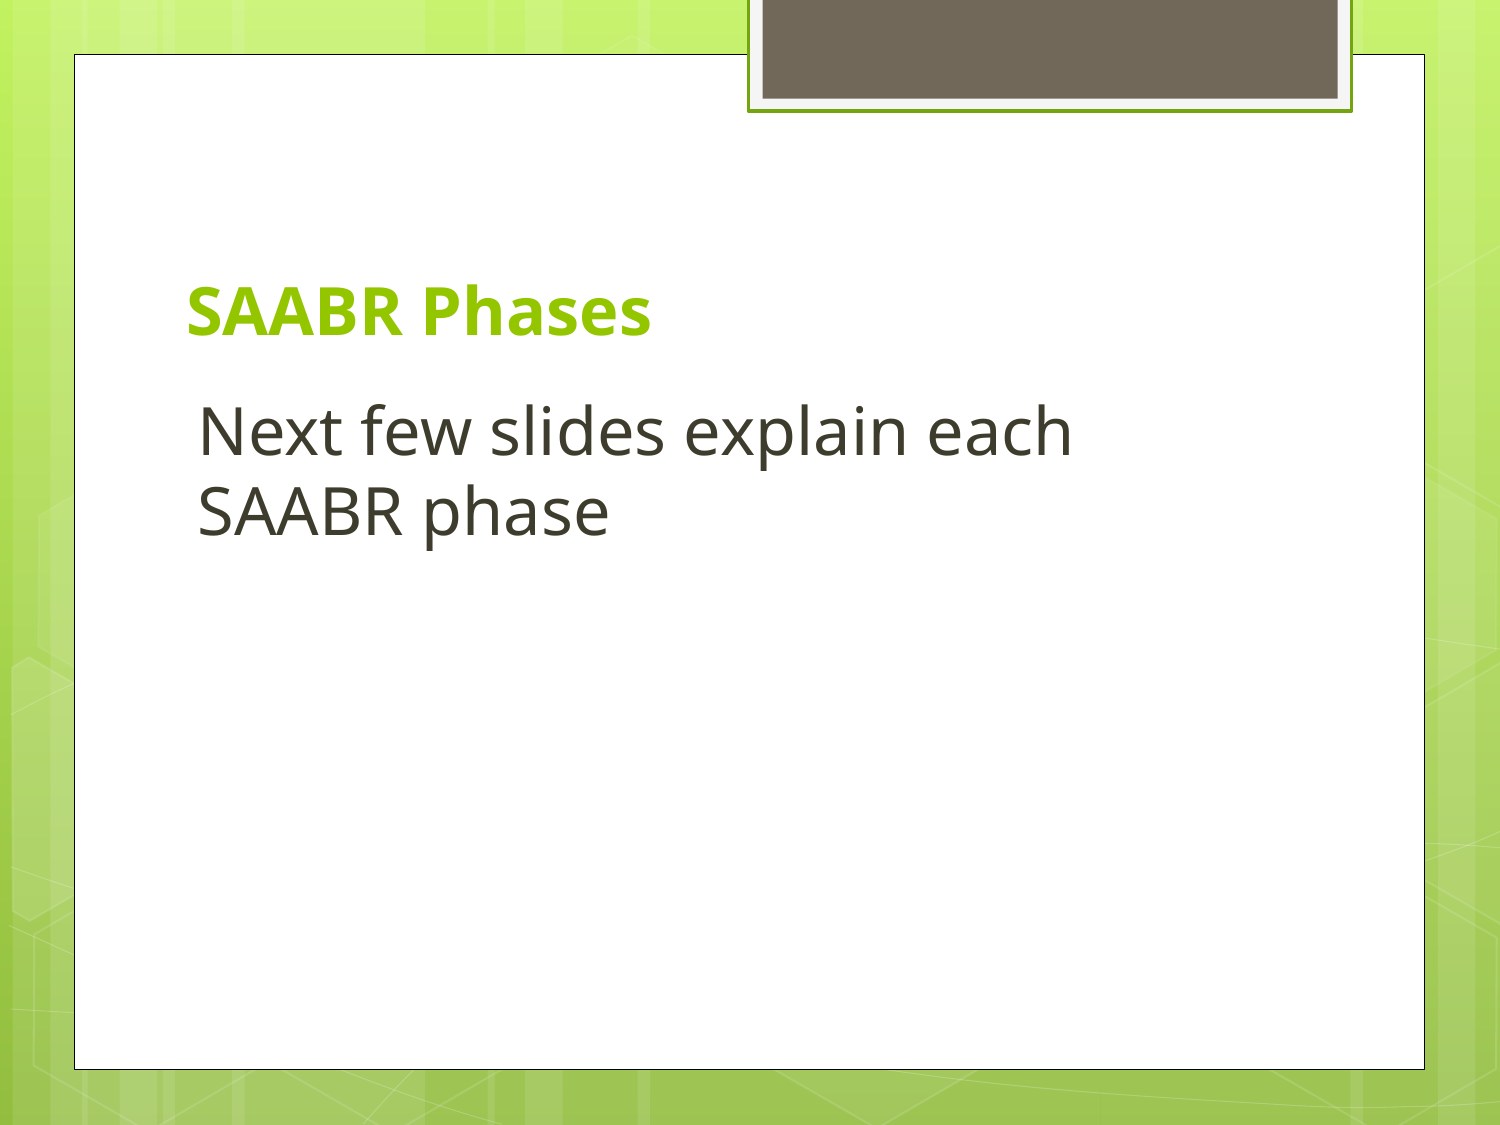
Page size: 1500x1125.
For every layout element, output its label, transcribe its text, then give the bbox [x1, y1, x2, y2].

title SAABR Phases [171, 168, 1324, 357]
list Next few slides explain each SAABR phase [171, 381, 1283, 957]
